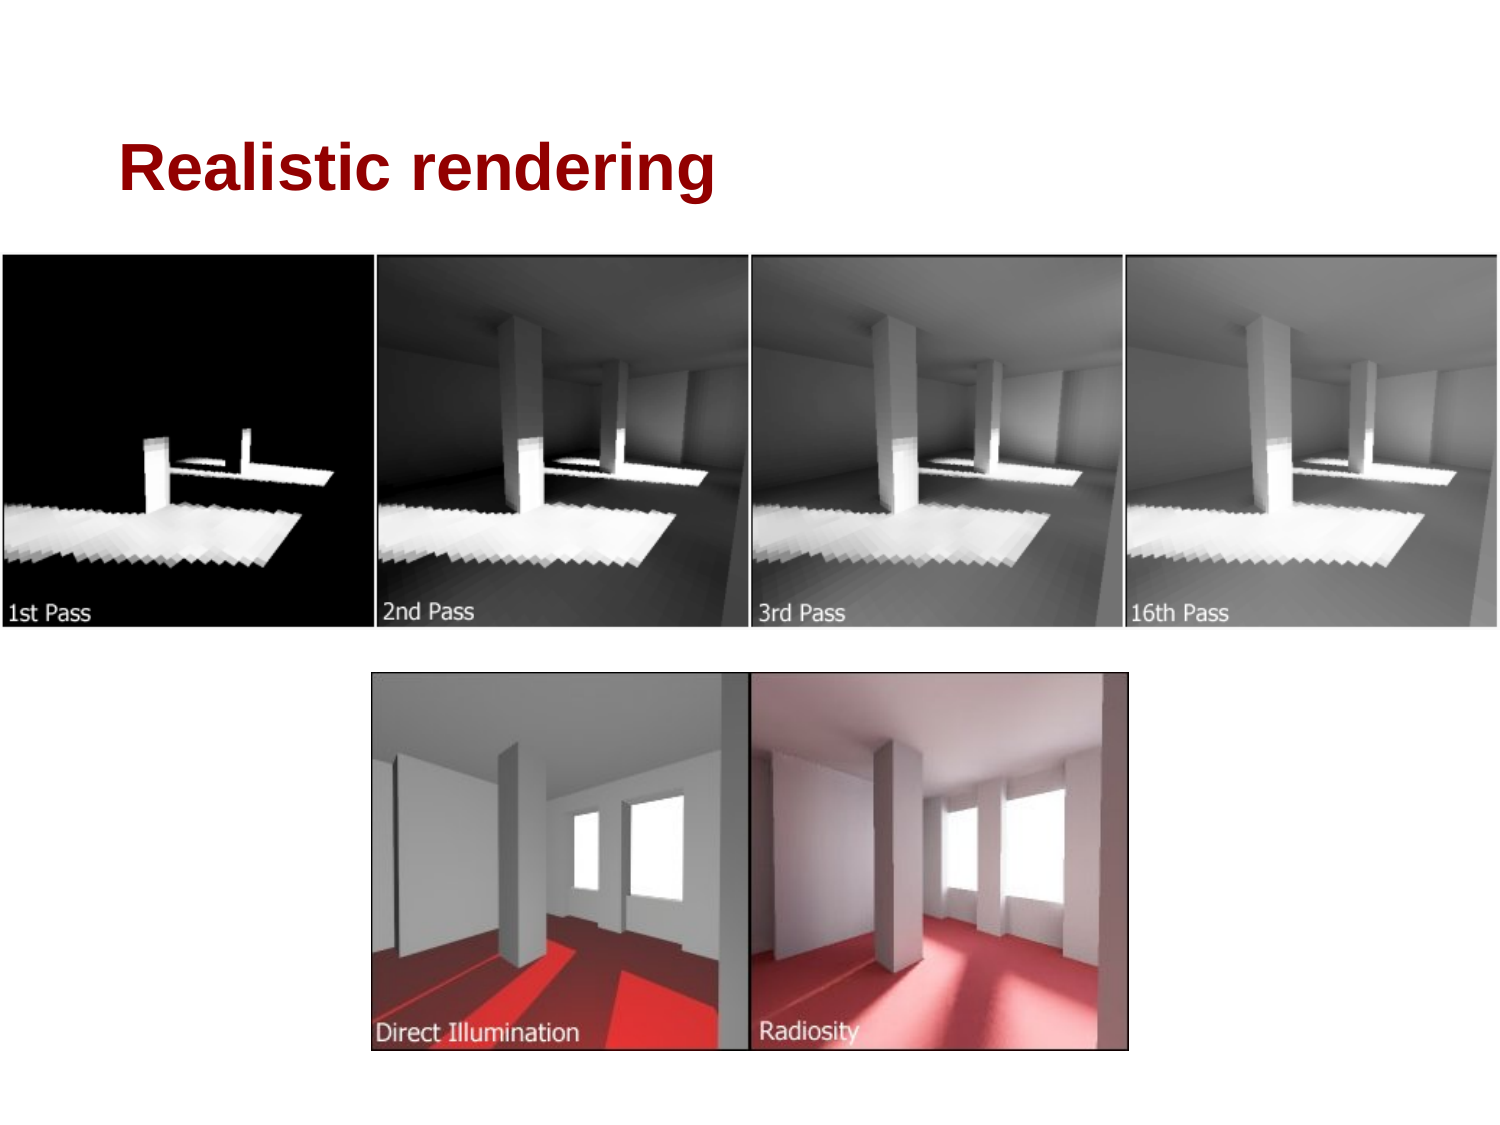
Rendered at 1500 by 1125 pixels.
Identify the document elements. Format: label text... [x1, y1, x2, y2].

picture [371, 672, 1129, 1051]
title Realistic rendering [103, 59, 1397, 252]
picture [0, 252, 1500, 630]
